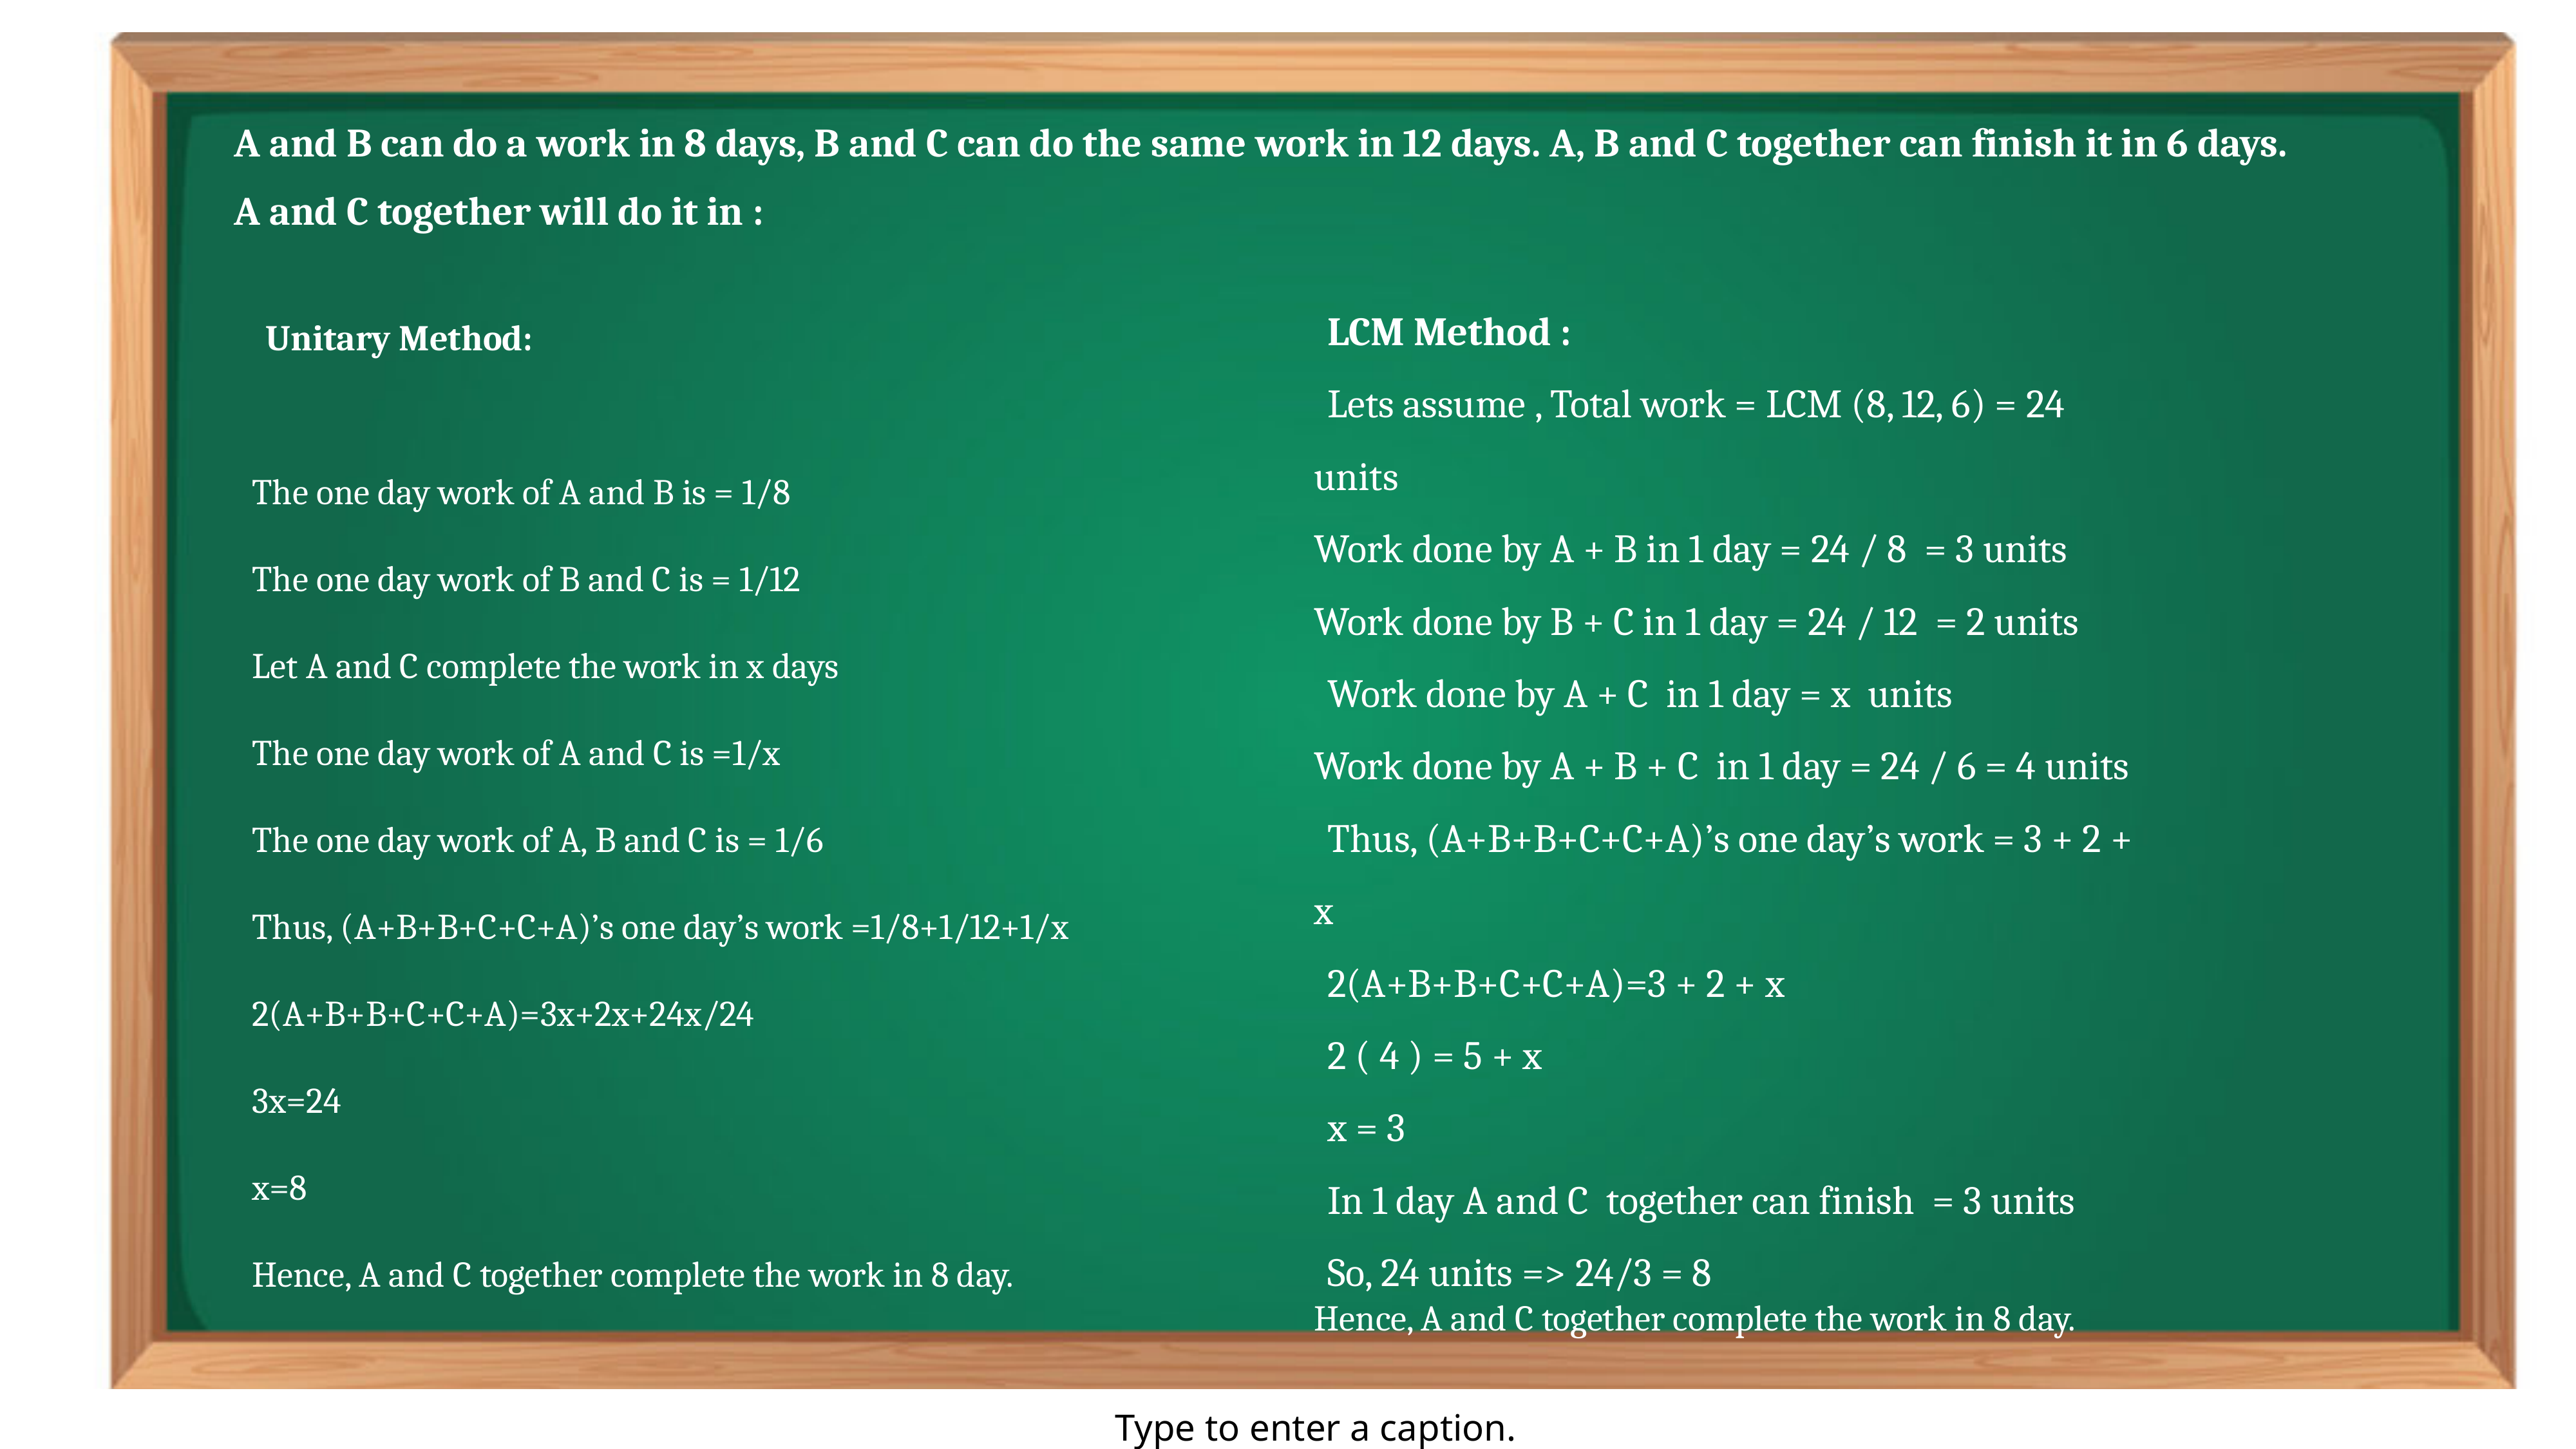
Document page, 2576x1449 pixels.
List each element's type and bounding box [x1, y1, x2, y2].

text_box [75, 32, 2556, 1449]
